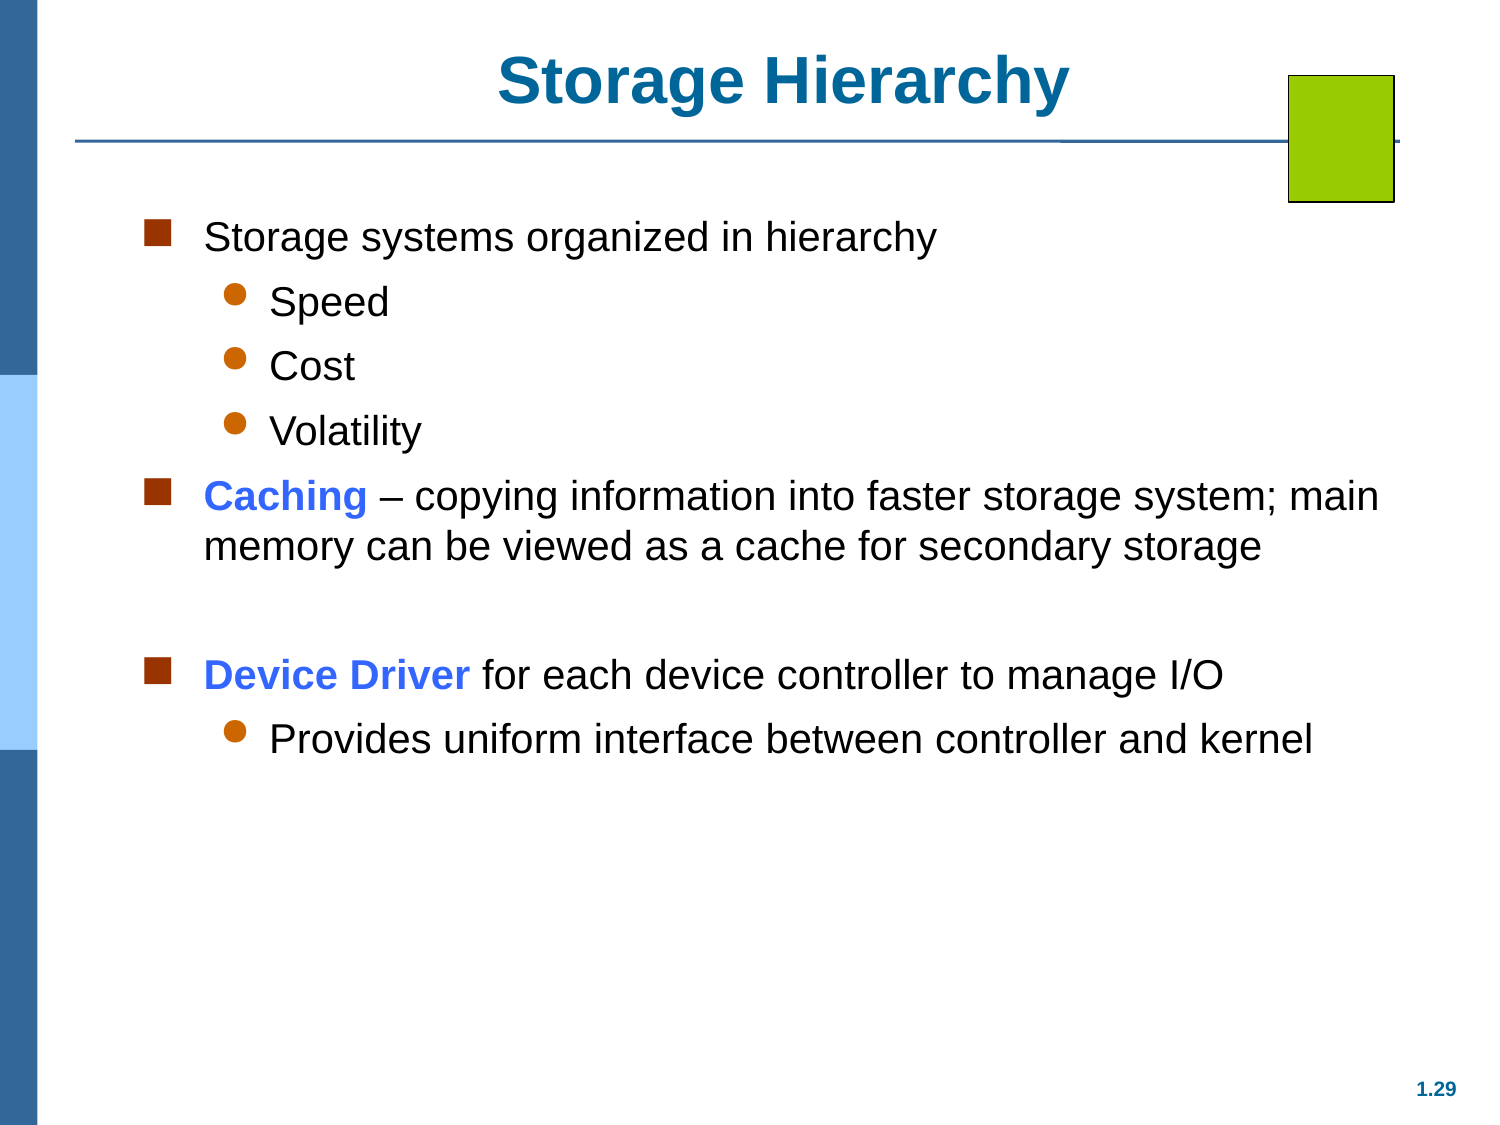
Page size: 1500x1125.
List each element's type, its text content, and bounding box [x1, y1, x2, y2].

list Storage systems organized in hierarchy Speed Cost Volatility Caching – copying information into faster storage system; main memory can be viewed as a cache for secondary storage Device Driver for each device controller to manage I/O Provides uniform interface between controller and kernel [132, 202, 1425, 946]
title Storage Hierarchy [143, 29, 1425, 125]
text_box [1288, 75, 1394, 203]
